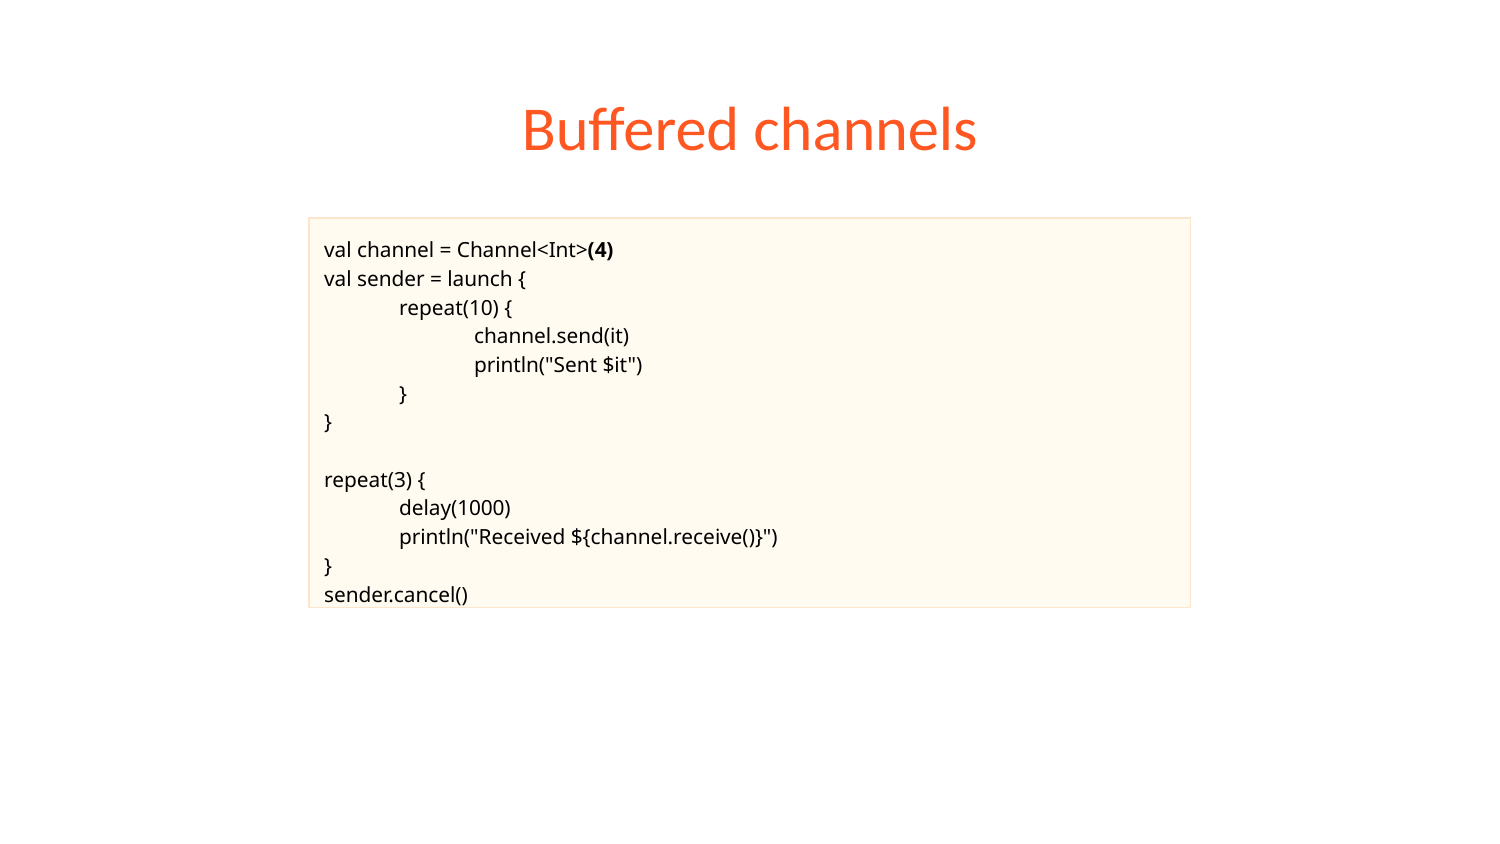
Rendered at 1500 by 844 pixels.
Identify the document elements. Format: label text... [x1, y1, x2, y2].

text_box val channel = Channel<Int>(4) val sender = launch { repeat(10) { channel.send(it) println("Sent $it") } } repeat(3) { delay(1000) println("Received ${channel.receive()}") } sender.cancel() [309, 218, 1191, 608]
title Buffered channels [51, 72, 1449, 167]
